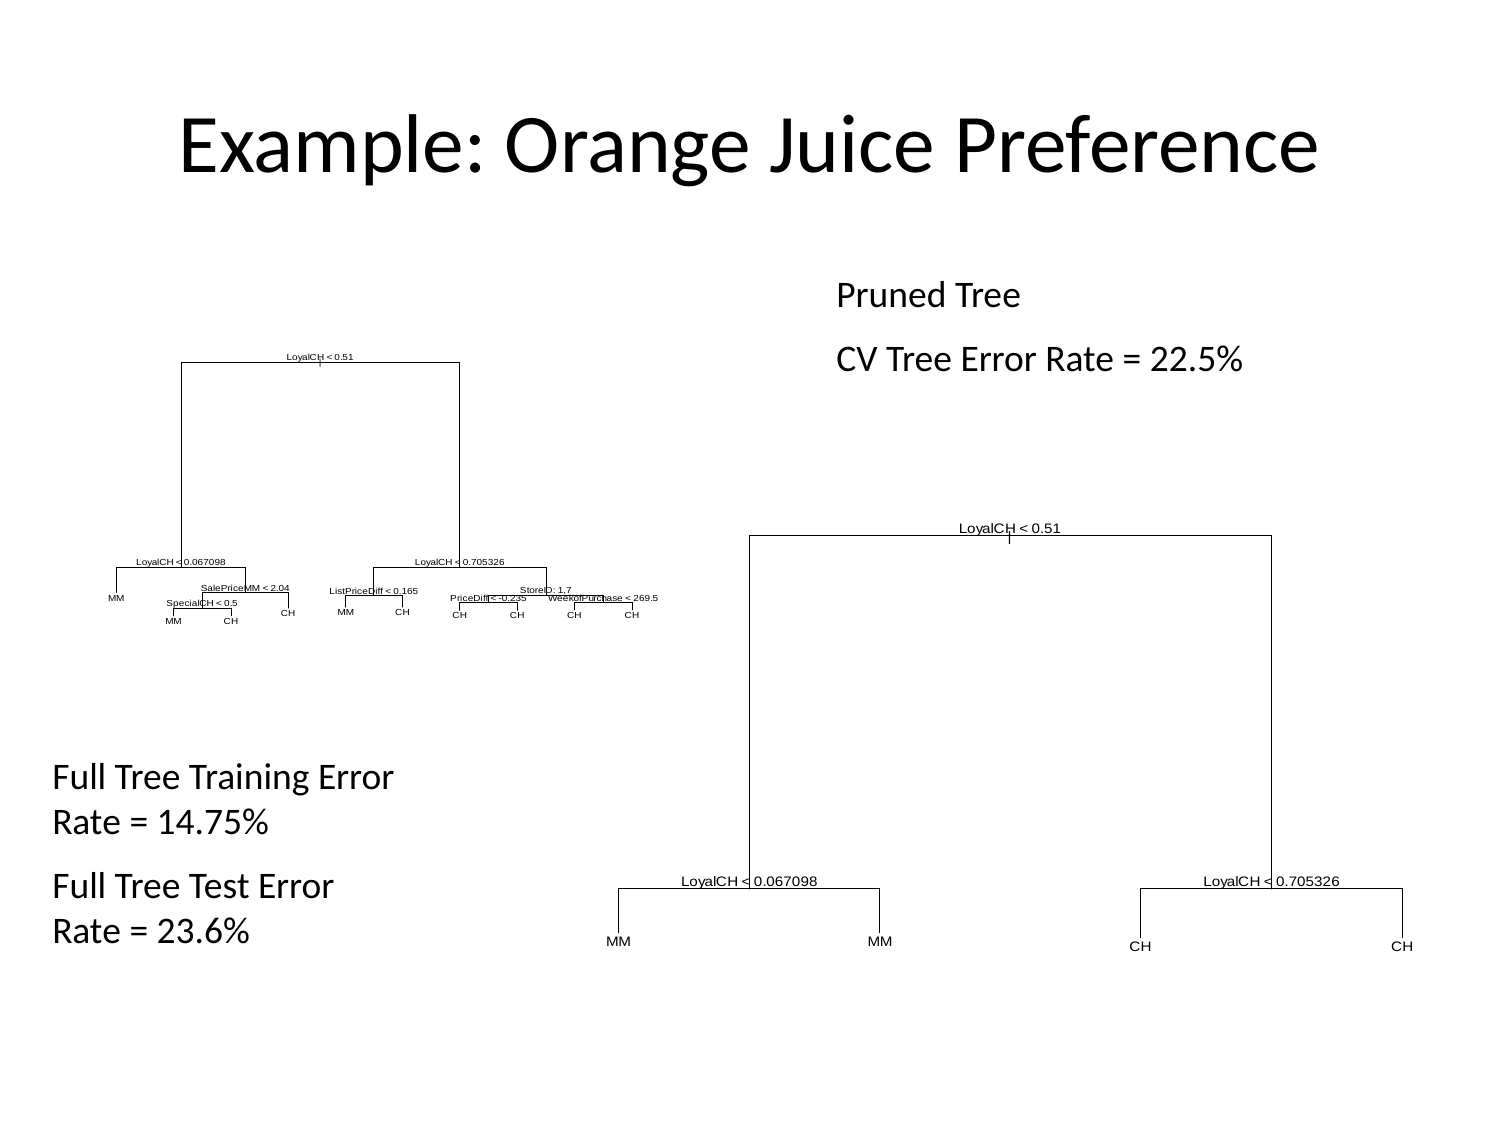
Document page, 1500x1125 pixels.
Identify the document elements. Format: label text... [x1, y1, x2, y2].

title Example: Orange Juice Preference [75, 45, 1425, 233]
text_box Full Tree Training Error Rate = 14.75% Full Tree Test Error Rate = 23.6% [37, 744, 425, 958]
picture [49, 312, 1468, 1033]
text_box Pruned Tree CV Tree Error Rate = 22.5% [821, 262, 1400, 386]
